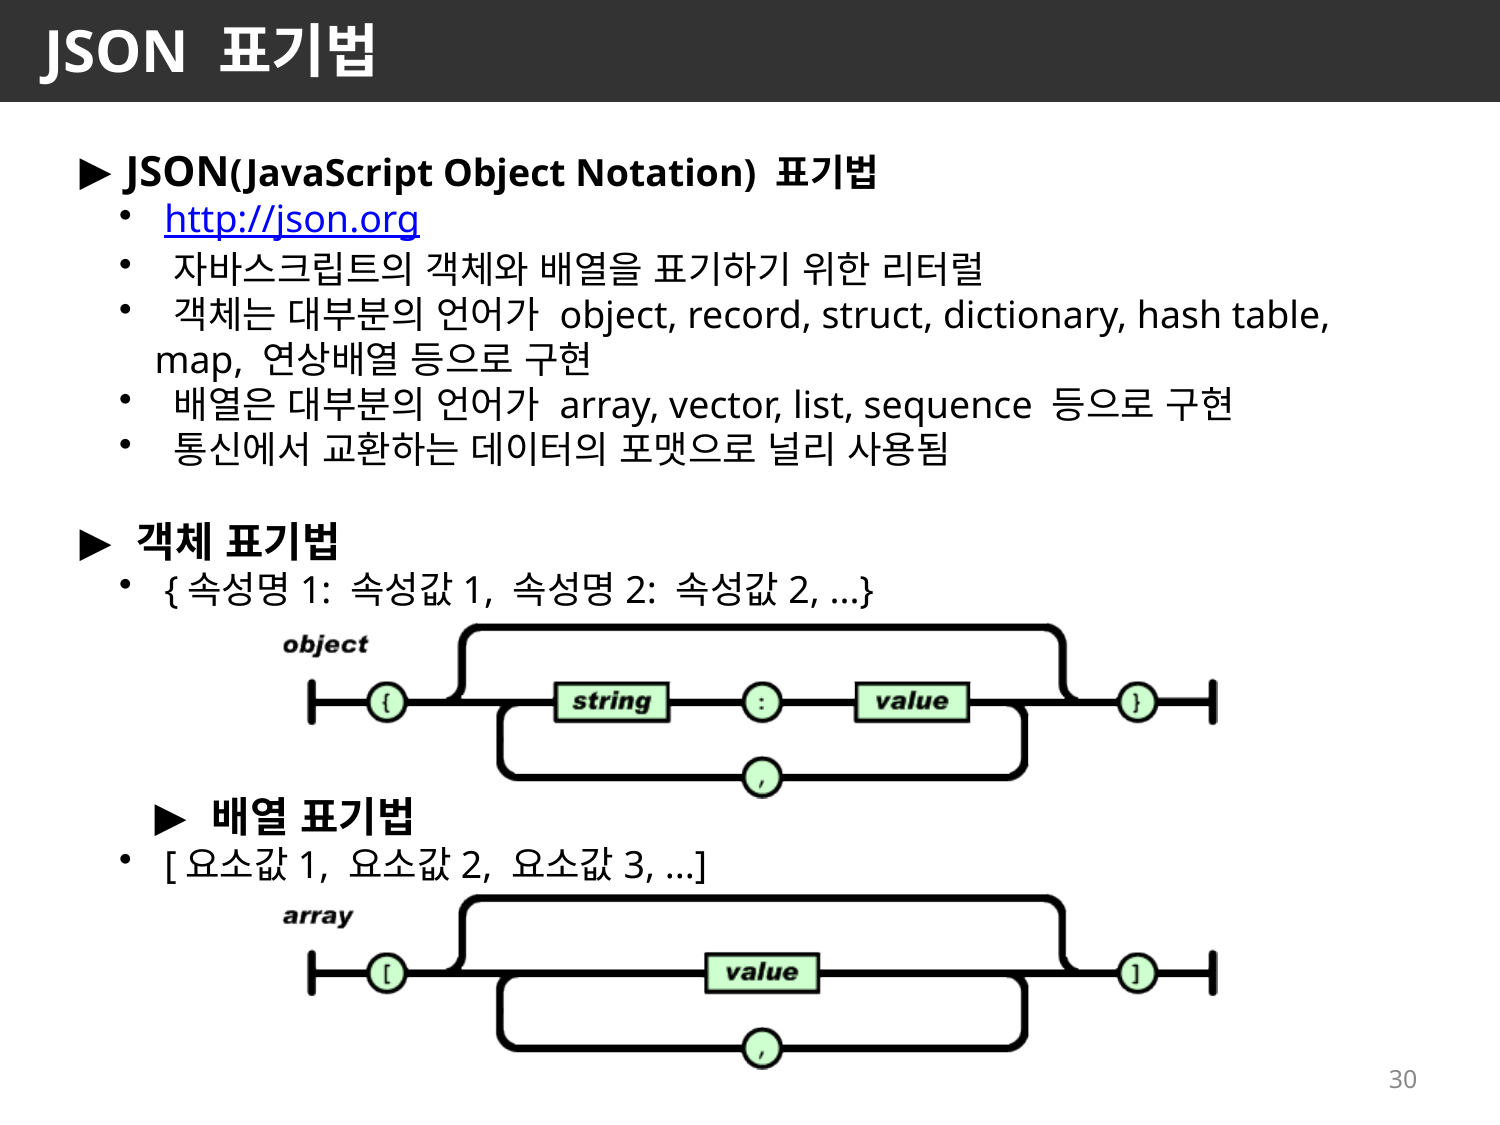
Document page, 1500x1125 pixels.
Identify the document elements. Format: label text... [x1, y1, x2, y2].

picture [282, 621, 1218, 799]
slide_number 30 [1082, 1050, 1433, 1111]
text_box JSON(JavaScript Object Notation) 표기법 http://json.org 자바스크립트의 객체와 배열을 표기하기 위한 리터럴 객체는 대부분의 언어가 object, record, struct, dictionary, hash table, map, 연상배열 등으로 구현 배열은 대부분의 언어가 array, vector, list, sequence 등으로 구현 통신에서 교환하는 데이터의 포맷으로 널리 사용됨 객체 표기법 {속성명1: 속성값1, 속성명2: 속성값2, ...} 배열 표기법 [요소값1, 요소값2, 요소값3, ...] [64, 137, 1436, 894]
picture [0, 0, 1500, 103]
picture [282, 892, 1218, 1070]
